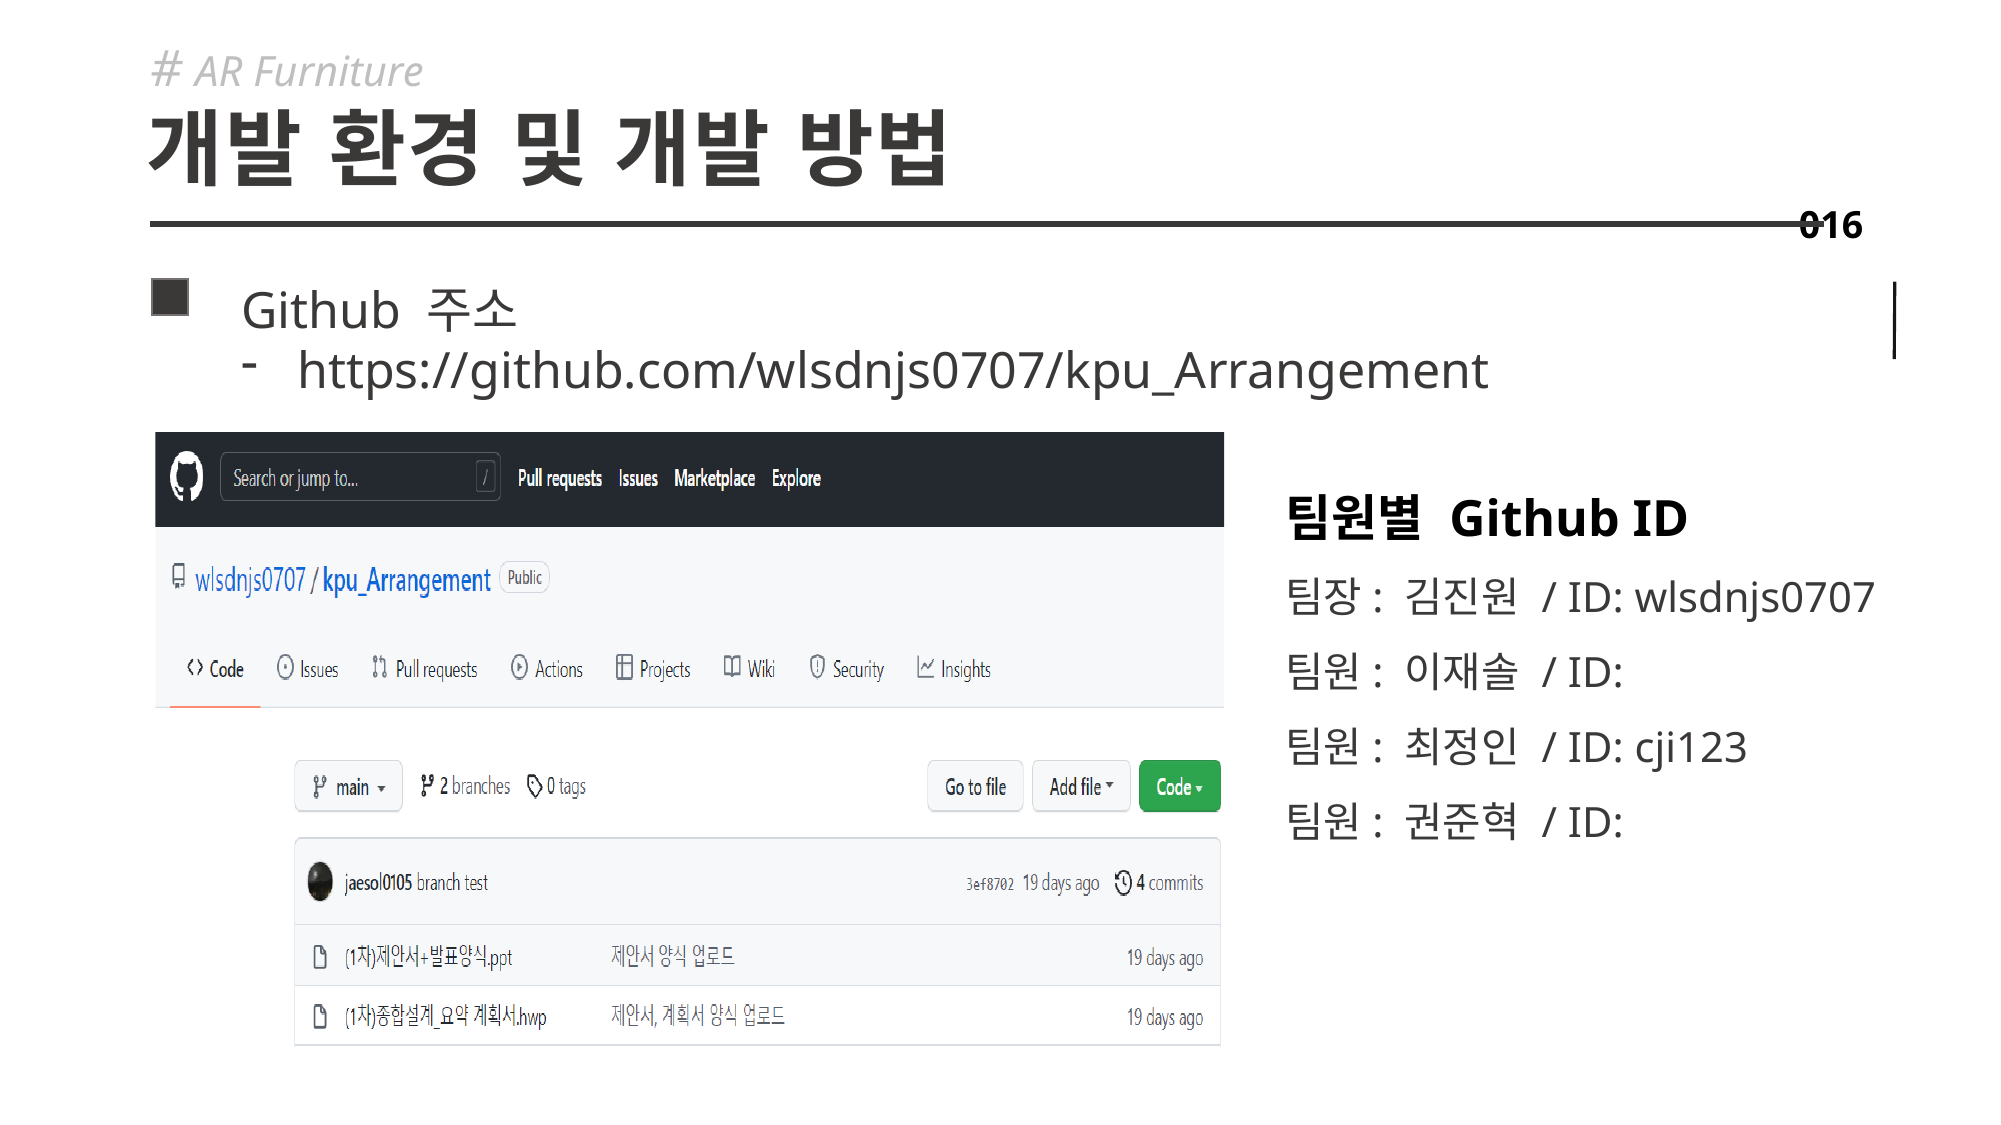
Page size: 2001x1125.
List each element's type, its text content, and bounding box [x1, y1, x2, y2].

text_box # AR Furniture [135, 51, 784, 114]
text_box 개발 환경 및 개발 방법 [131, 100, 1086, 323]
text_box [151, 278, 189, 316]
text_box Github 주소 https://github.com/wlsdnjs0707/kpu_Arrangement [226, 241, 1900, 406]
text_box 팀원별 Github ID 팀장: 김진원 / ID: wlsdnjs0707 팀원: 이재솔 / ID: 팀원: 최정인 / ID: cji123 팀원: 권준혁 / ID: [1270, 448, 1934, 854]
picture [155, 432, 1225, 1047]
